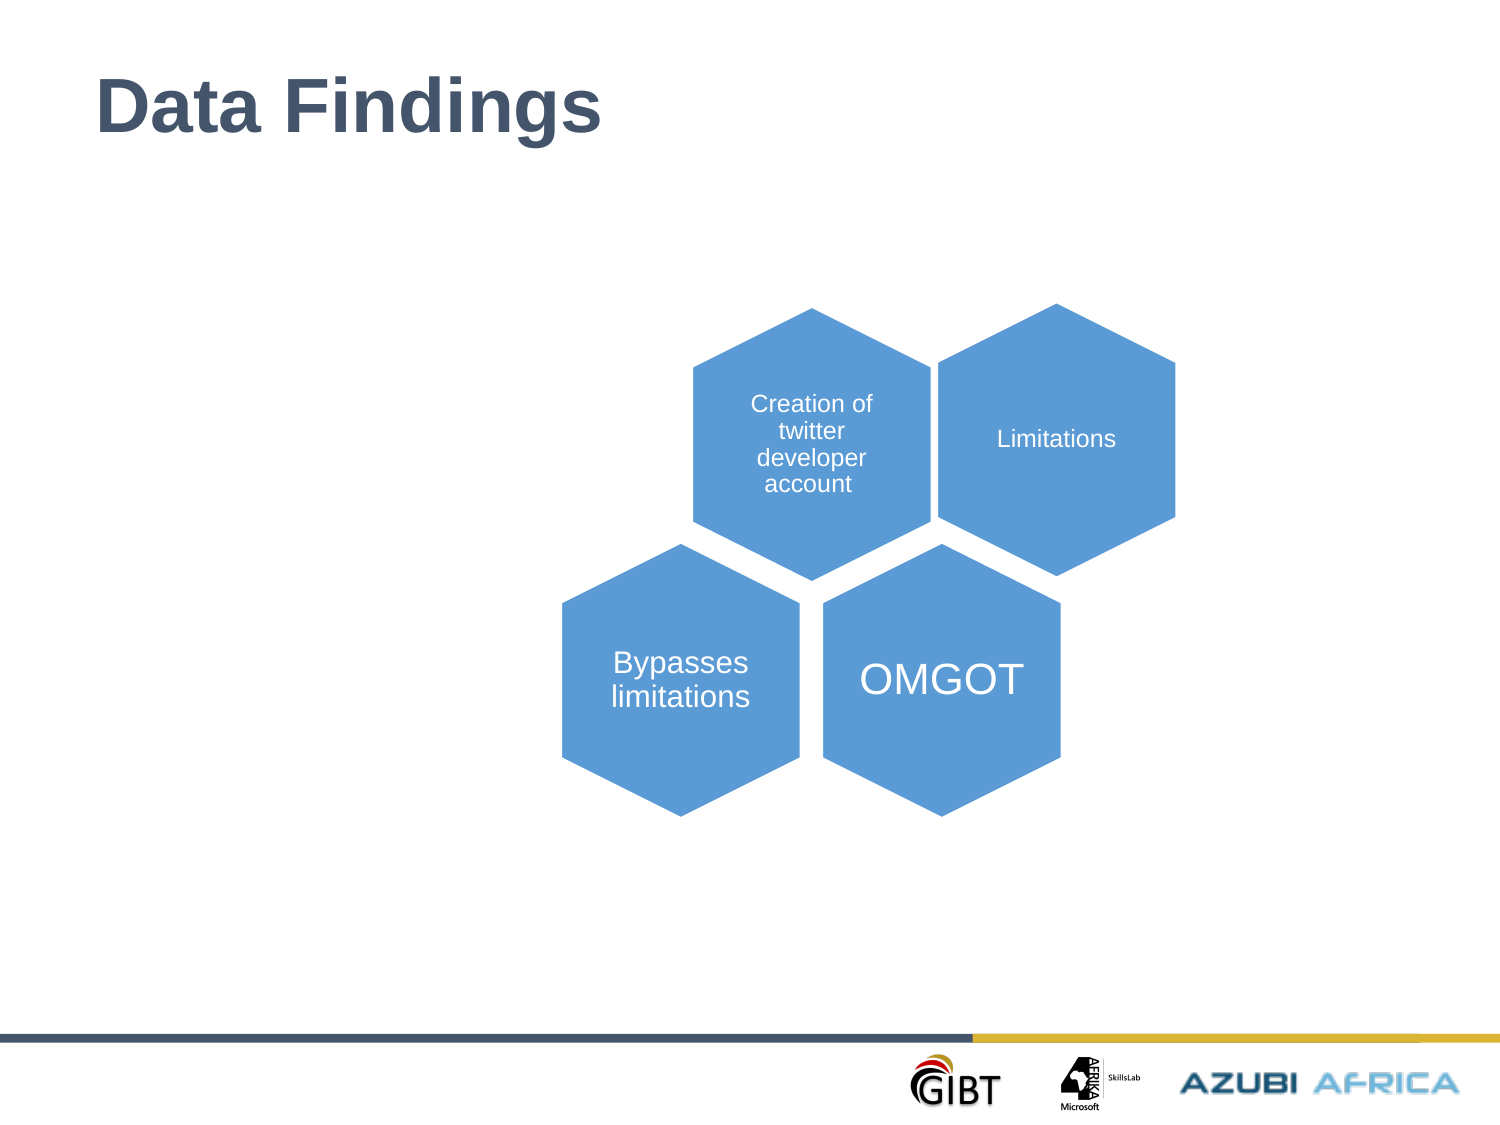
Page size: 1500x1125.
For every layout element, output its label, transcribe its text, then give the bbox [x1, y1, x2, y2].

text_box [249, 228, 1251, 897]
picture [909, 1053, 1003, 1109]
picture [1150, 1044, 1479, 1122]
title Data Findings [80, 58, 1397, 158]
picture [1059, 1042, 1142, 1125]
